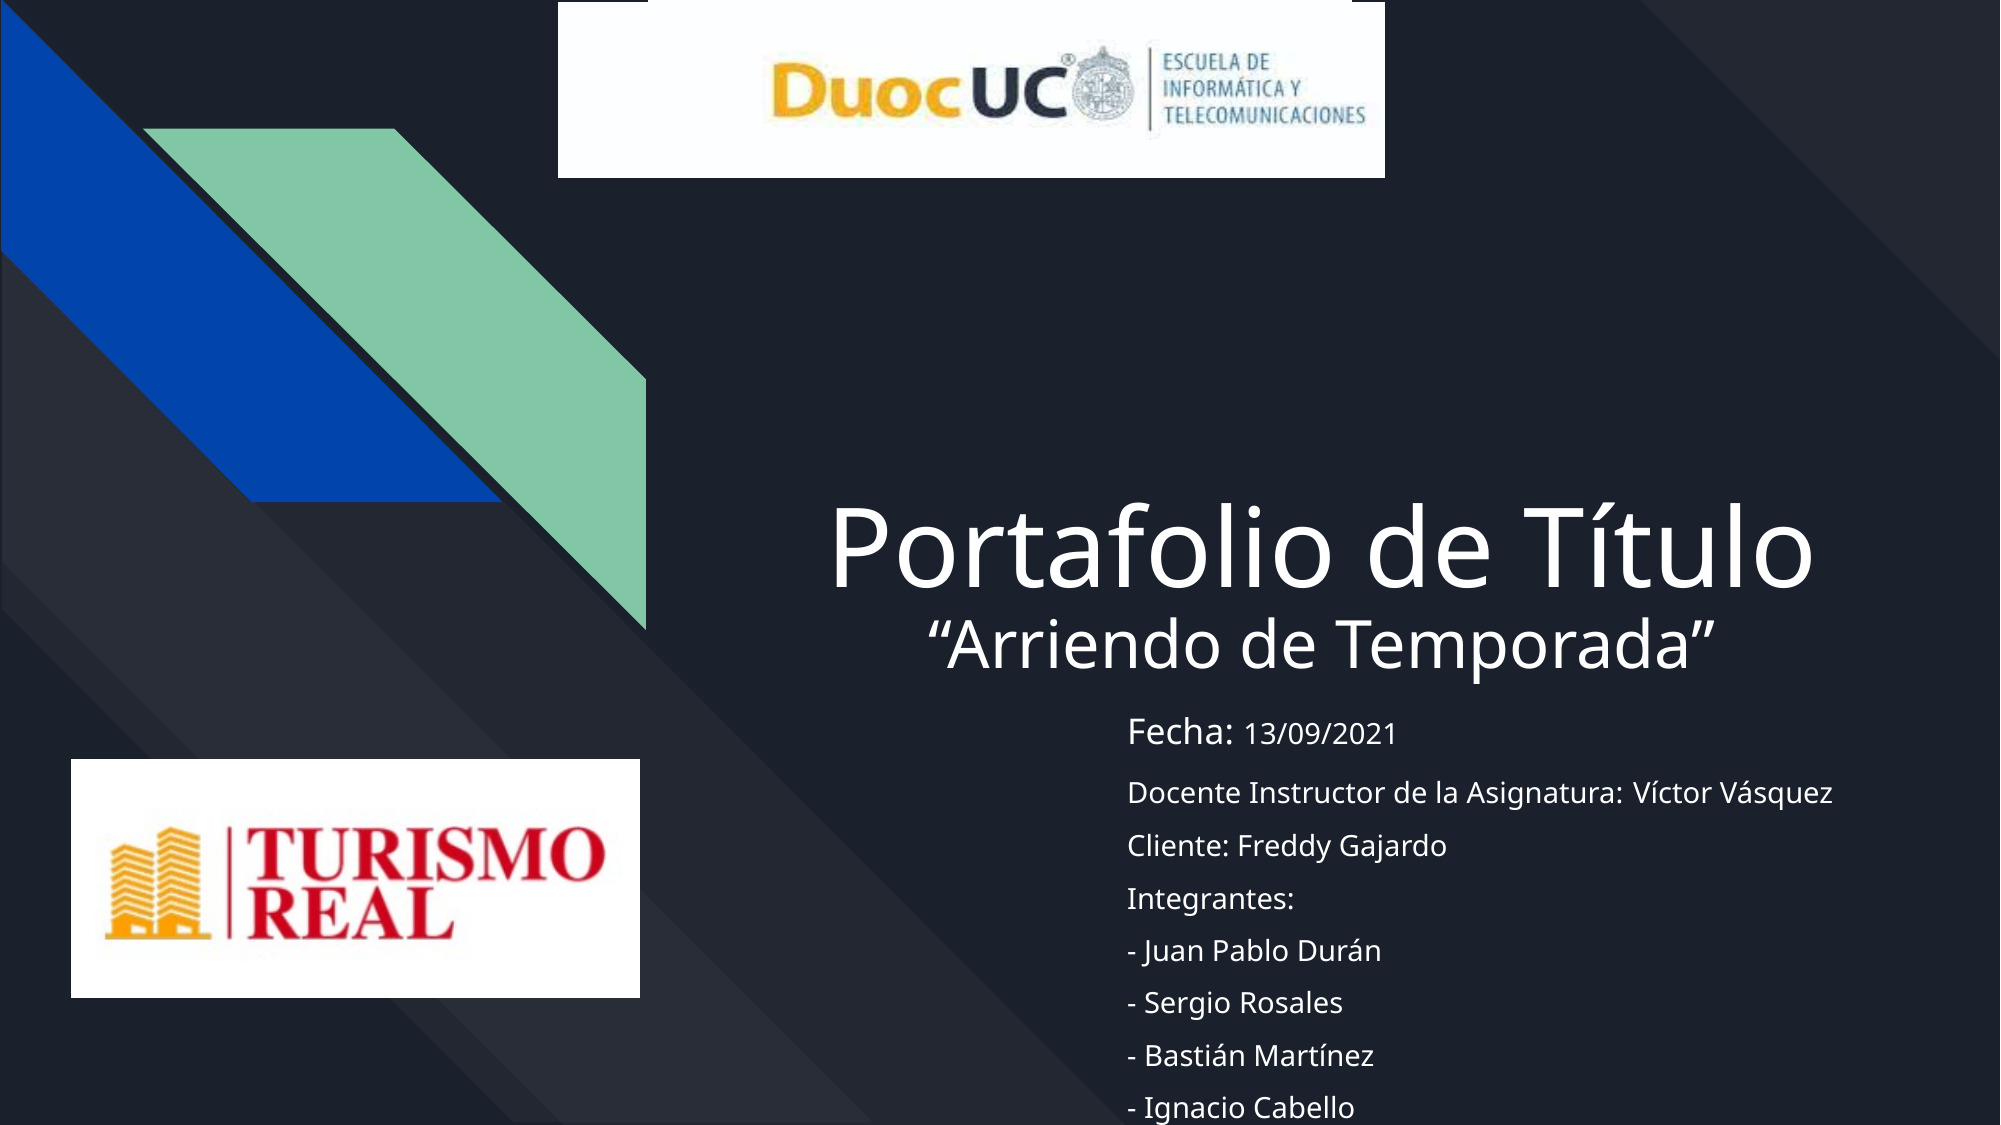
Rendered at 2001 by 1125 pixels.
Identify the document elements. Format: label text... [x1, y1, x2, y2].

subtitle Fecha: 13/09/2021 Docente Instructor de la Asignatura: Víctor Vásquez Cliente: Freddy Gajardo Integrantes: - Juan Pablo Durán - Sergio Rosales - Bastián Martínez - Ignacio Cabello [1112, 706, 1872, 1125]
picture [558, 0, 1385, 178]
title Portafolio de Título “Arriendo de Temporada” [773, 345, 1872, 691]
picture [71, 759, 641, 998]
